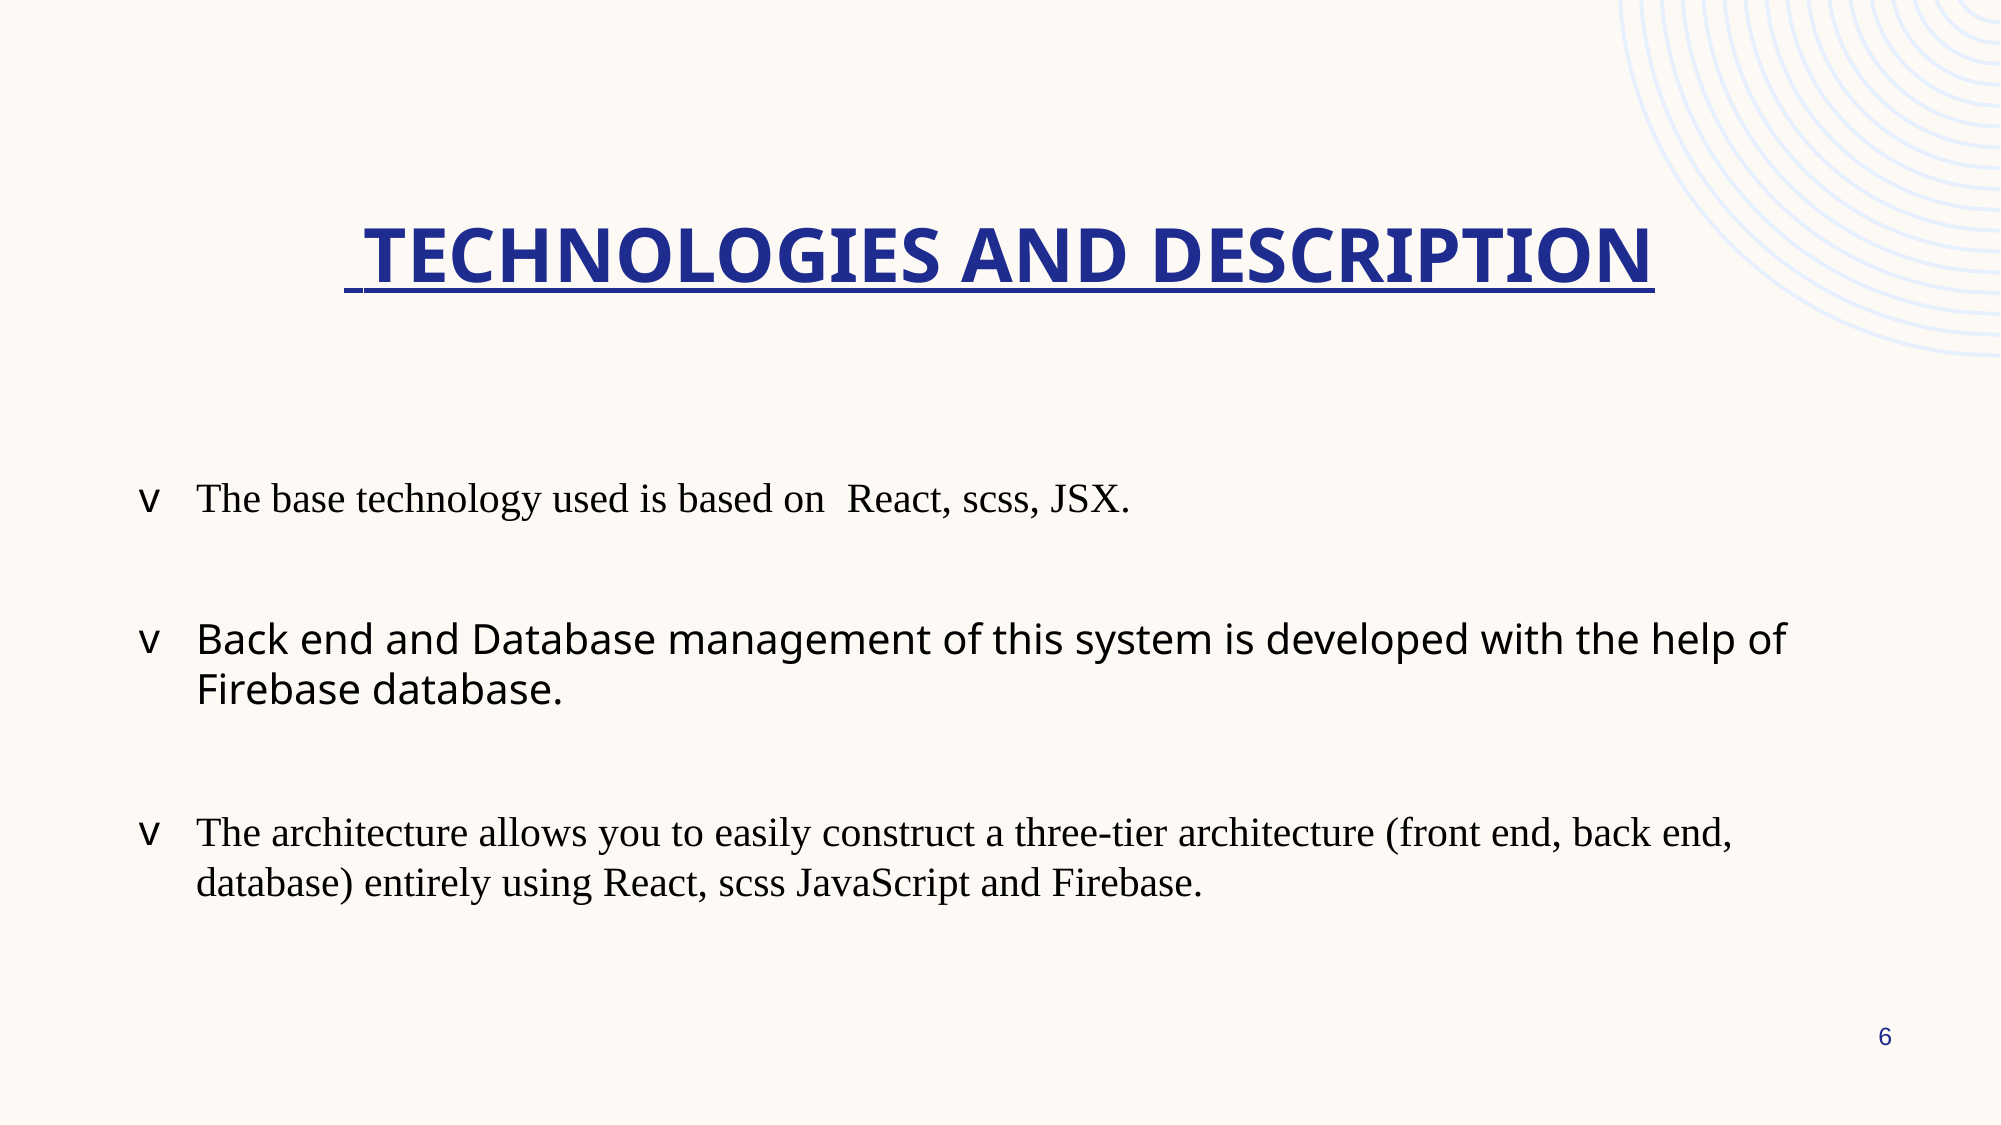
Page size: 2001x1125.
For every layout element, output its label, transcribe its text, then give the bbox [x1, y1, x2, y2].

list The base technology used is based on React, scss, JSX. Back end and Database management of this system is developed with the help of Firebase database. The architecture allows you to easily construct a three-tier architecture (front end, back end, database) entirely using React, scss JavaScript and Firebase. [124, 463, 1876, 929]
slide_number 6 [1804, 1013, 1967, 1059]
title TECHNOLOGIES AND DESCRIPTION [124, 199, 1875, 326]
